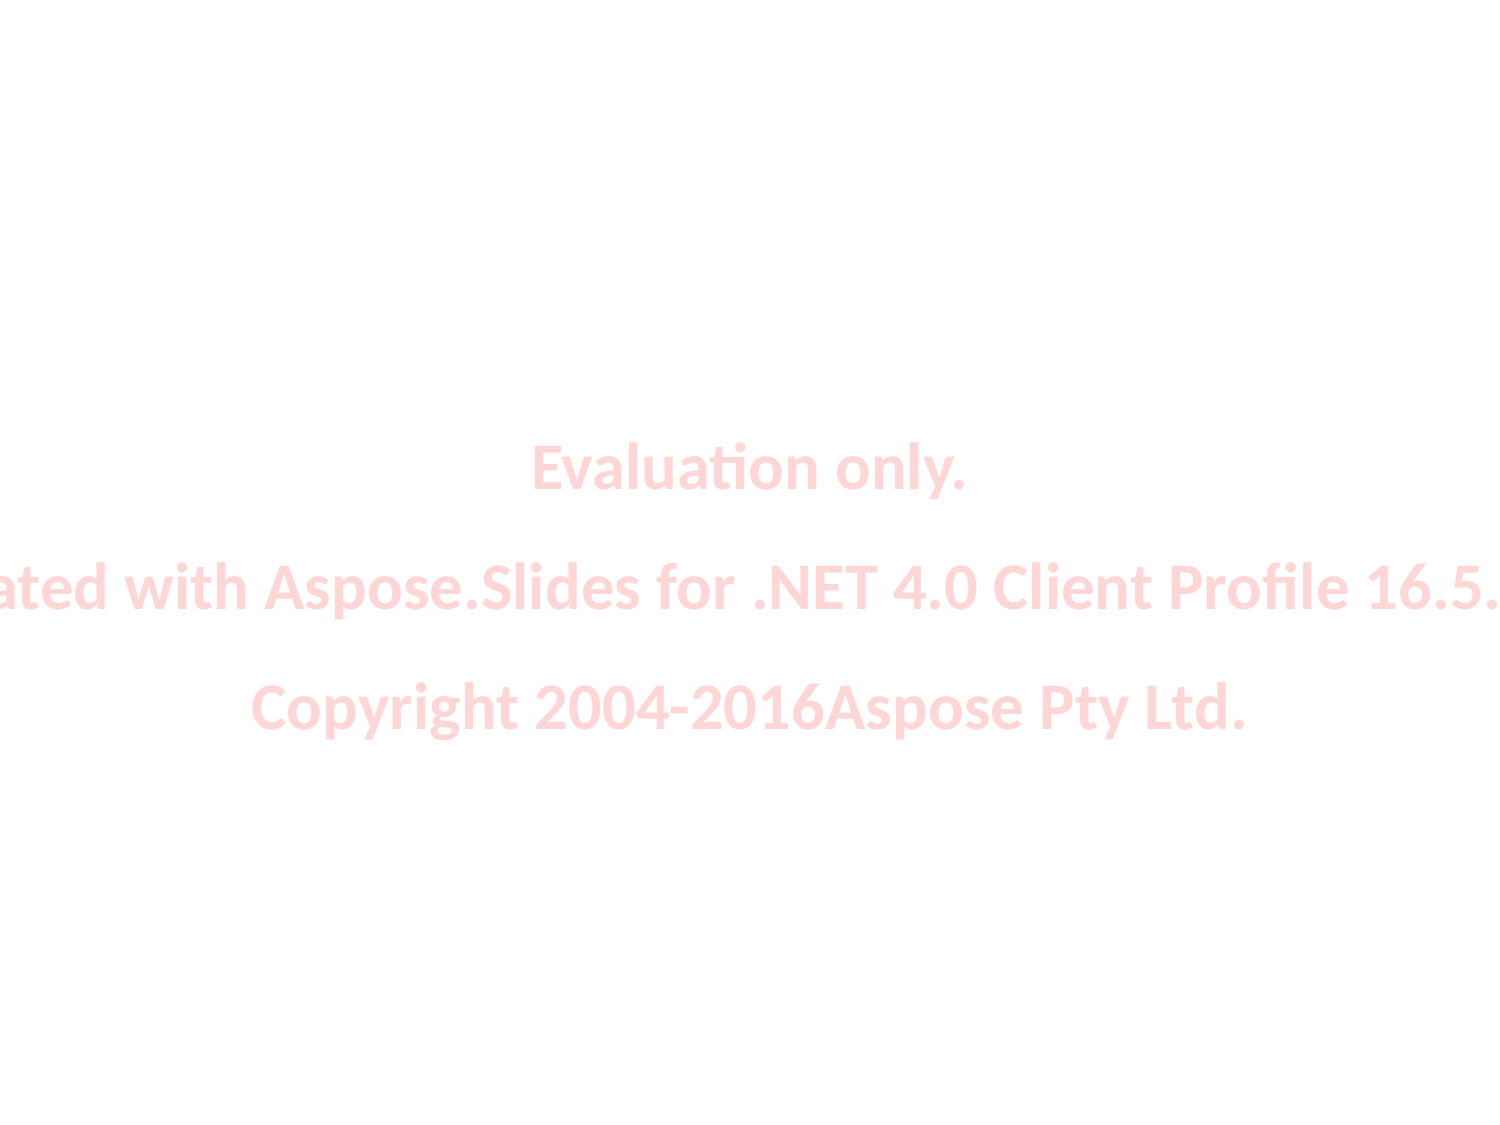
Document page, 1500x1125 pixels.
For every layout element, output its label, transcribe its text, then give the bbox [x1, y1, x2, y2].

text_box Evaluation only. Created with Aspose.Slides for .NET 4.0 Client Profile 16.5.0.0. Copyright 2004-2016Aspose Pty Ltd. [0, 375, 1500, 750]
